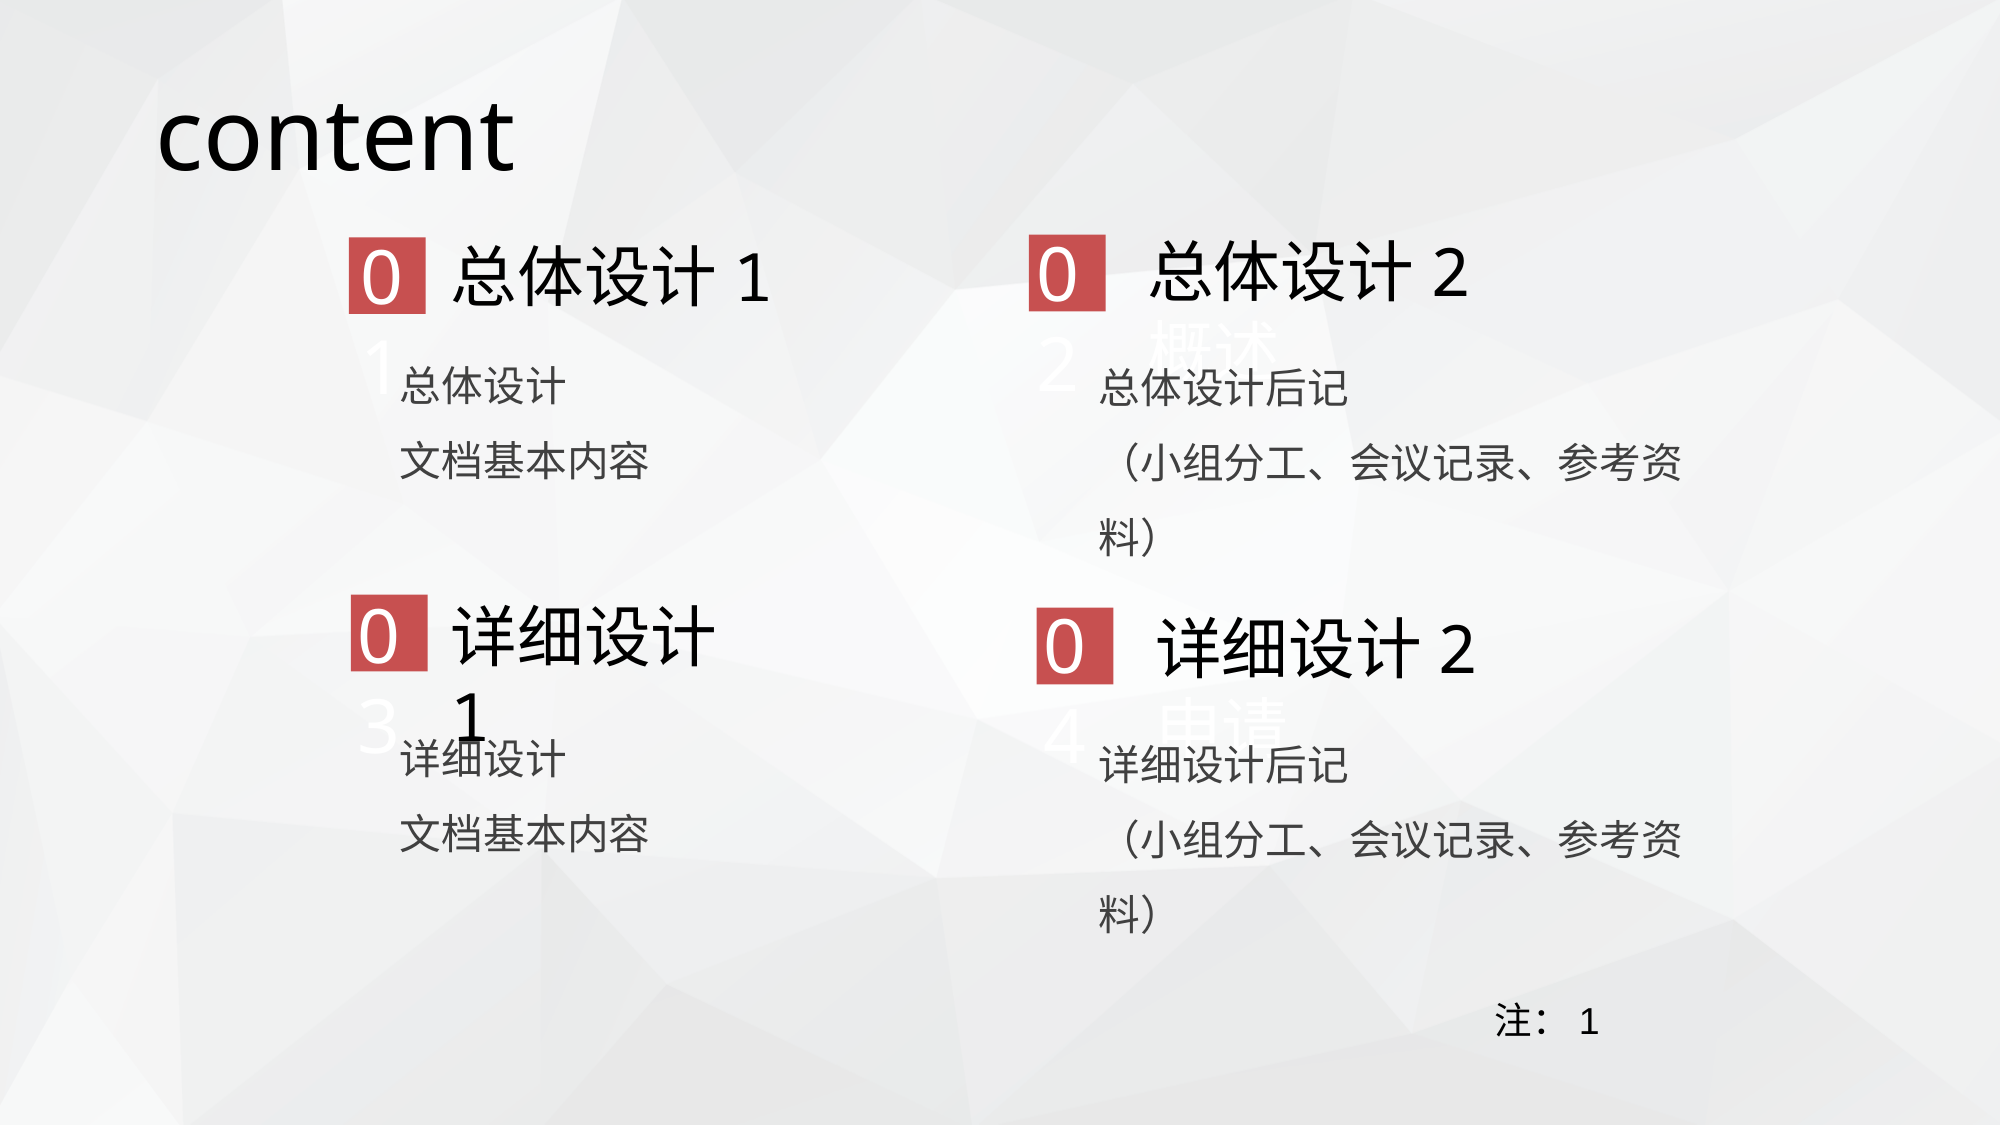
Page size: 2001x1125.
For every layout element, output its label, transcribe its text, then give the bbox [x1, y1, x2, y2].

text_box 总体设计2概述 [1132, 221, 1491, 329]
text_box content [140, 62, 661, 198]
text_box 详细设计1 [436, 587, 780, 700]
picture [0, 0, 2000, 1125]
text_box 详细设计 文档基本内容 [385, 700, 1022, 954]
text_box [345, 222, 426, 329]
text_box 总体设计1 [436, 227, 800, 322]
text_box 总体设计后记 （小组分工、会议记录、参考资料） [1083, 329, 1720, 591]
text_box 详细设计后记 （小组分工、会议记录、参考资料） [1083, 706, 1720, 990]
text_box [1028, 590, 1139, 697]
text_box 总体设计 文档基本内容 [385, 327, 700, 572]
text_box 详细设计2申请 [1140, 599, 1524, 706]
text_box 注：1 [1479, 989, 1756, 1050]
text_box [1021, 219, 1131, 326]
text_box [342, 581, 451, 688]
